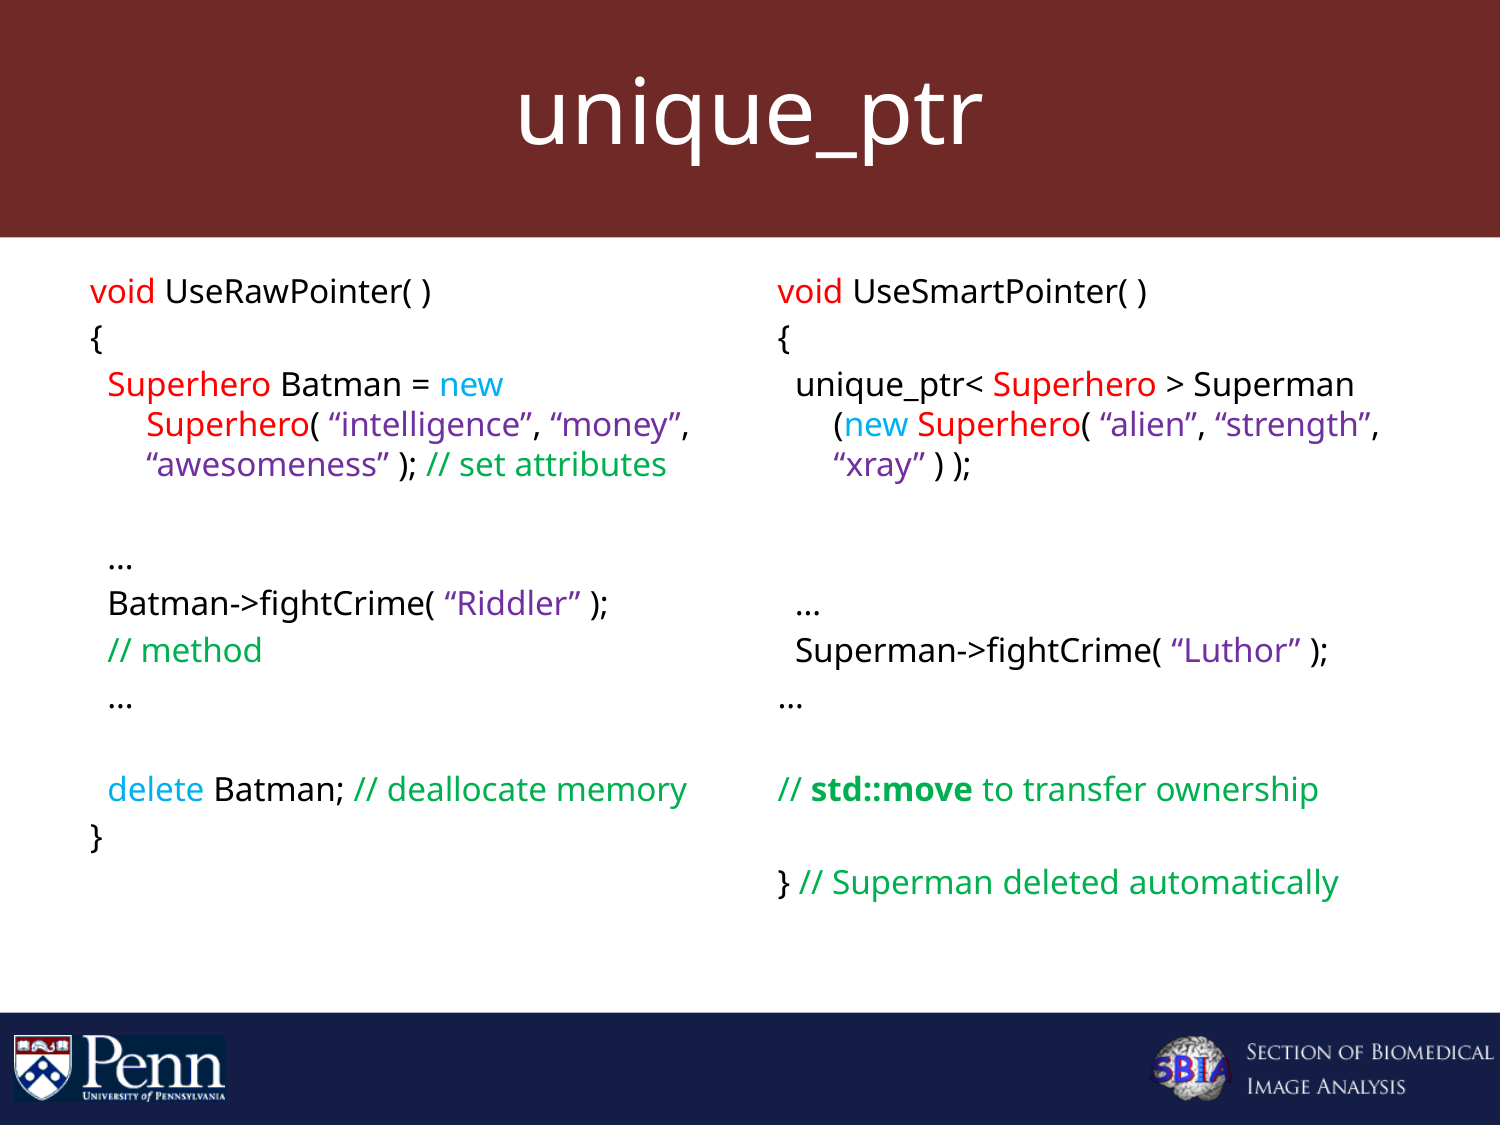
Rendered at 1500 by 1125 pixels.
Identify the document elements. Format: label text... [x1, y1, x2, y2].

list void UseRawPointer( ) { Superhero Batman = new Superhero( “intelligence”, “money”, “awesomeness” ); // set attributes … Batman->fightCrime( “Riddler” ); // method … delete Batman; // deallocate memory } [75, 262, 738, 1013]
picture [1149, 1034, 1494, 1103]
list void UseSmartPointer( ) { unique_ptr< Superhero > Superman (new Superhero( “alien”, “strength”, “xray” ) ); … Superman->fightCrime( “Luthor” ); … // std::move to transfer ownership } // Superman deleted automatically [762, 262, 1425, 1013]
title unique_ptr [75, 45, 1425, 238]
picture [14, 1035, 225, 1102]
